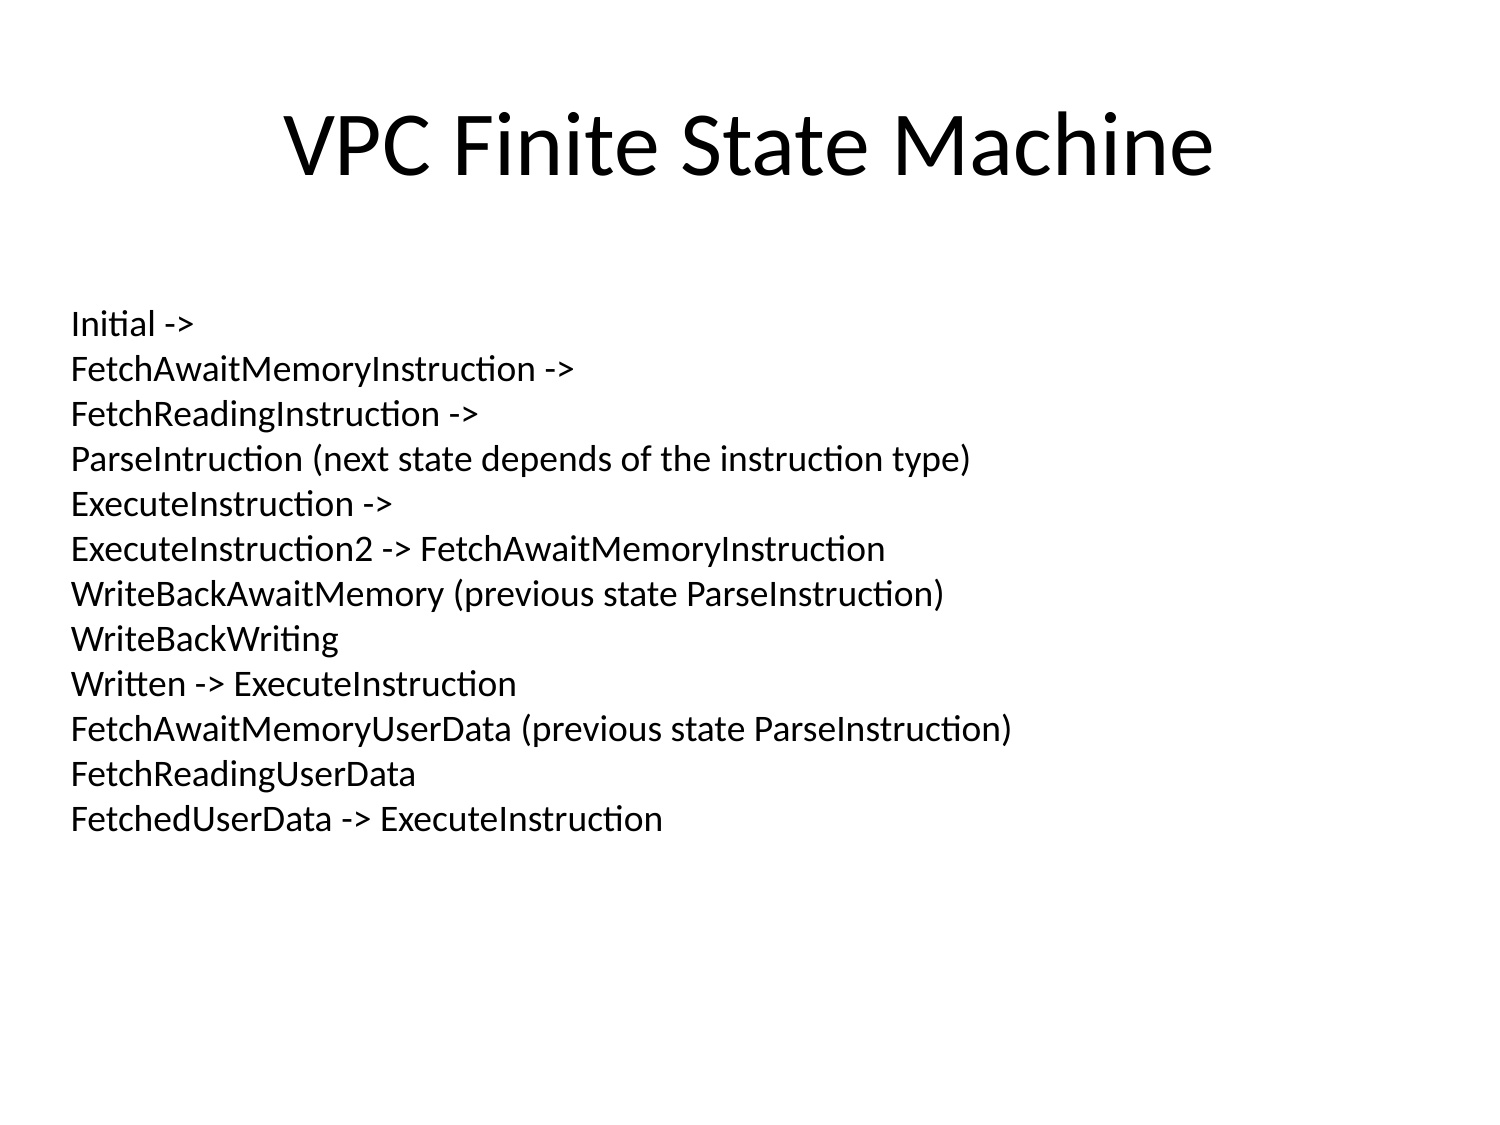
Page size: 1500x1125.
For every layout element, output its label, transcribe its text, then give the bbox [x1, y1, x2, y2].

text_box Initial -> FetchAwaitMemoryInstruction -> FetchReadingInstruction -> ParseIntruction (next state depends of the instruction type) ExecuteInstruction -> ExecuteInstruction2 -> FetchAwaitMemoryInstruction WriteBackAwaitMemory (previous state ParseInstruction) WriteBackWriting Written -> ExecuteInstruction FetchAwaitMemoryUserData (previous state ParseInstruction) FetchReadingUserData FetchedUserData -> ExecuteInstruction [56, 292, 1375, 847]
title VPC Finite State Machine [75, 45, 1425, 233]
